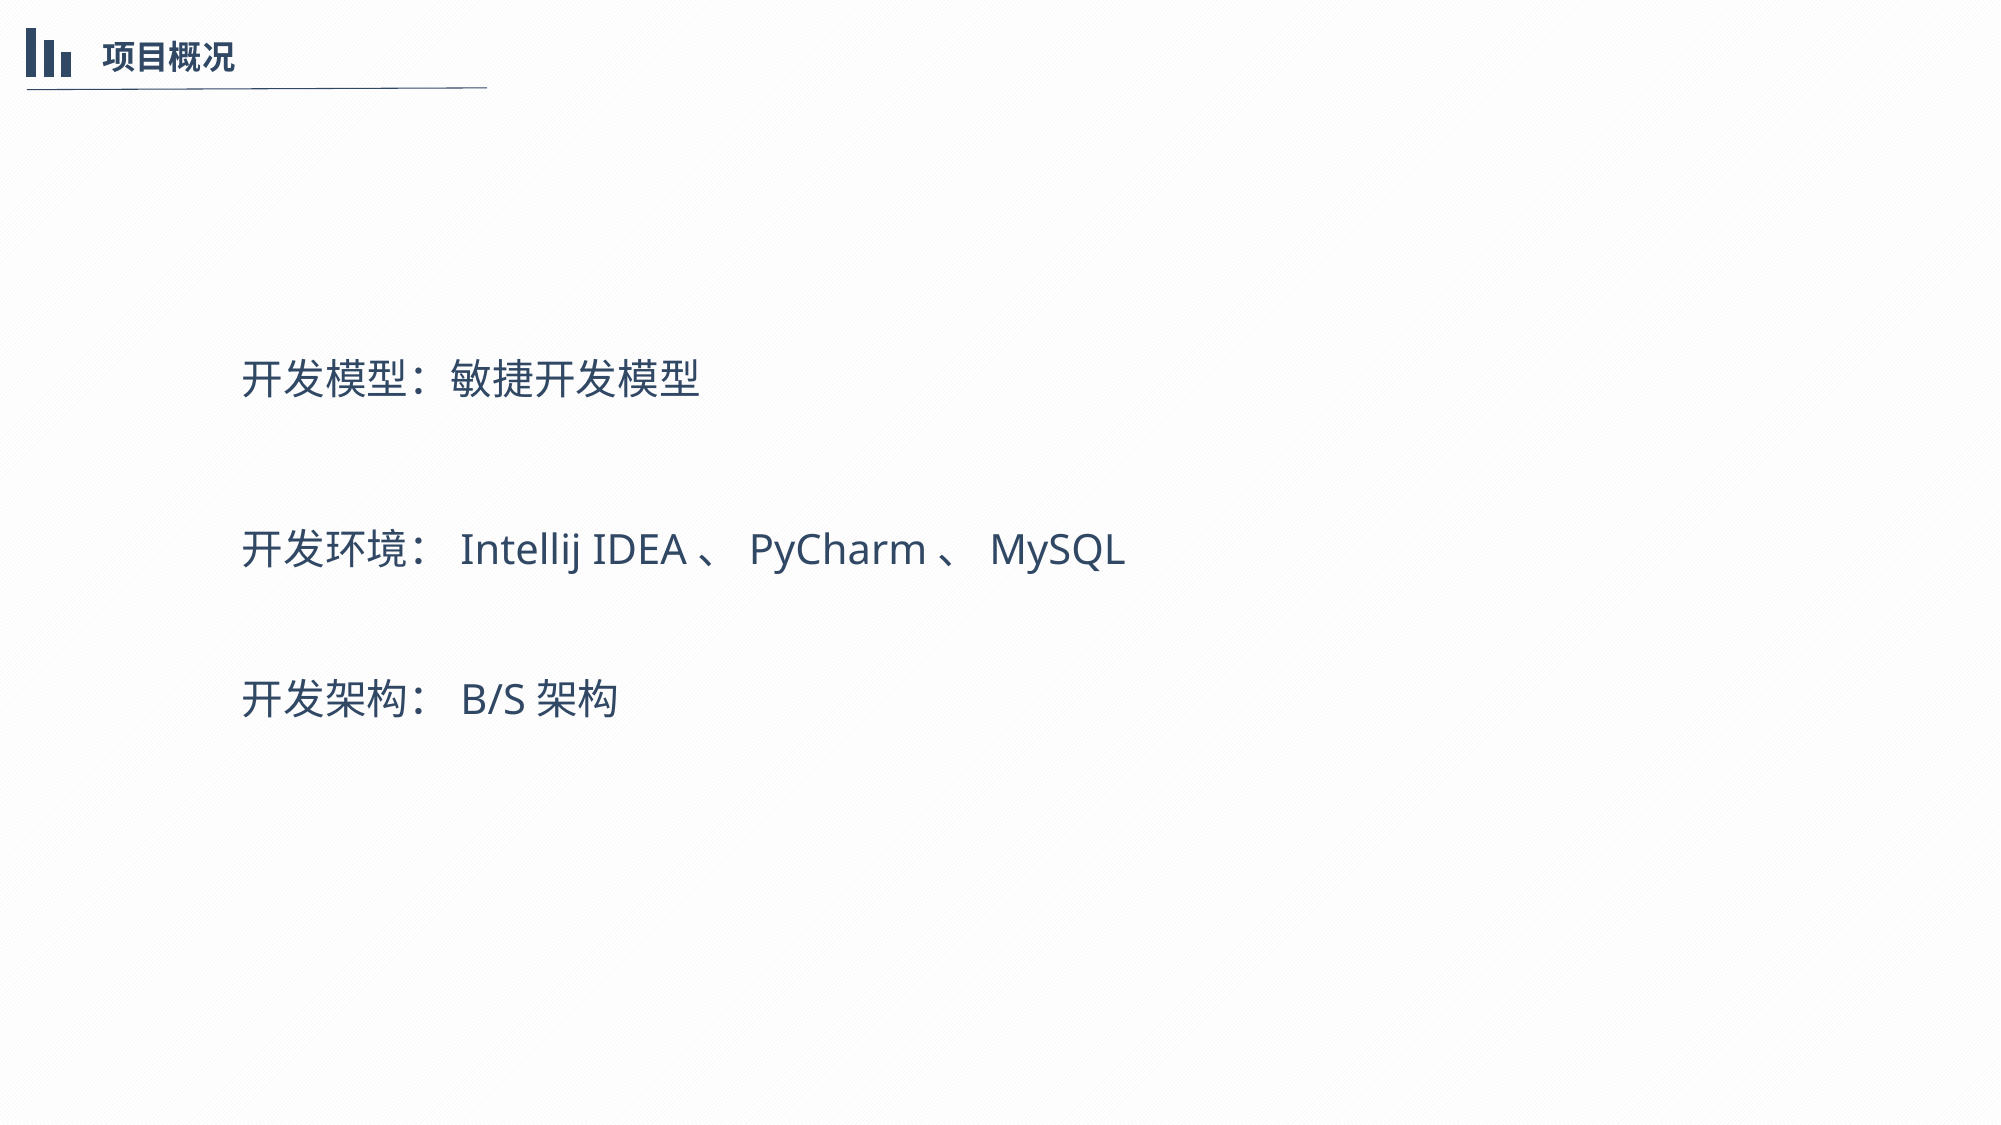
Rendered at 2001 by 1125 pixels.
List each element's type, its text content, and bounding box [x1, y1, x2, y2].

text_box 开发模型：敏捷开发模型 开发环境：Intellij IDEA、PyCharm、MySQL 开发架构：B/S架构 [226, 345, 1435, 730]
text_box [26, 29, 488, 90]
